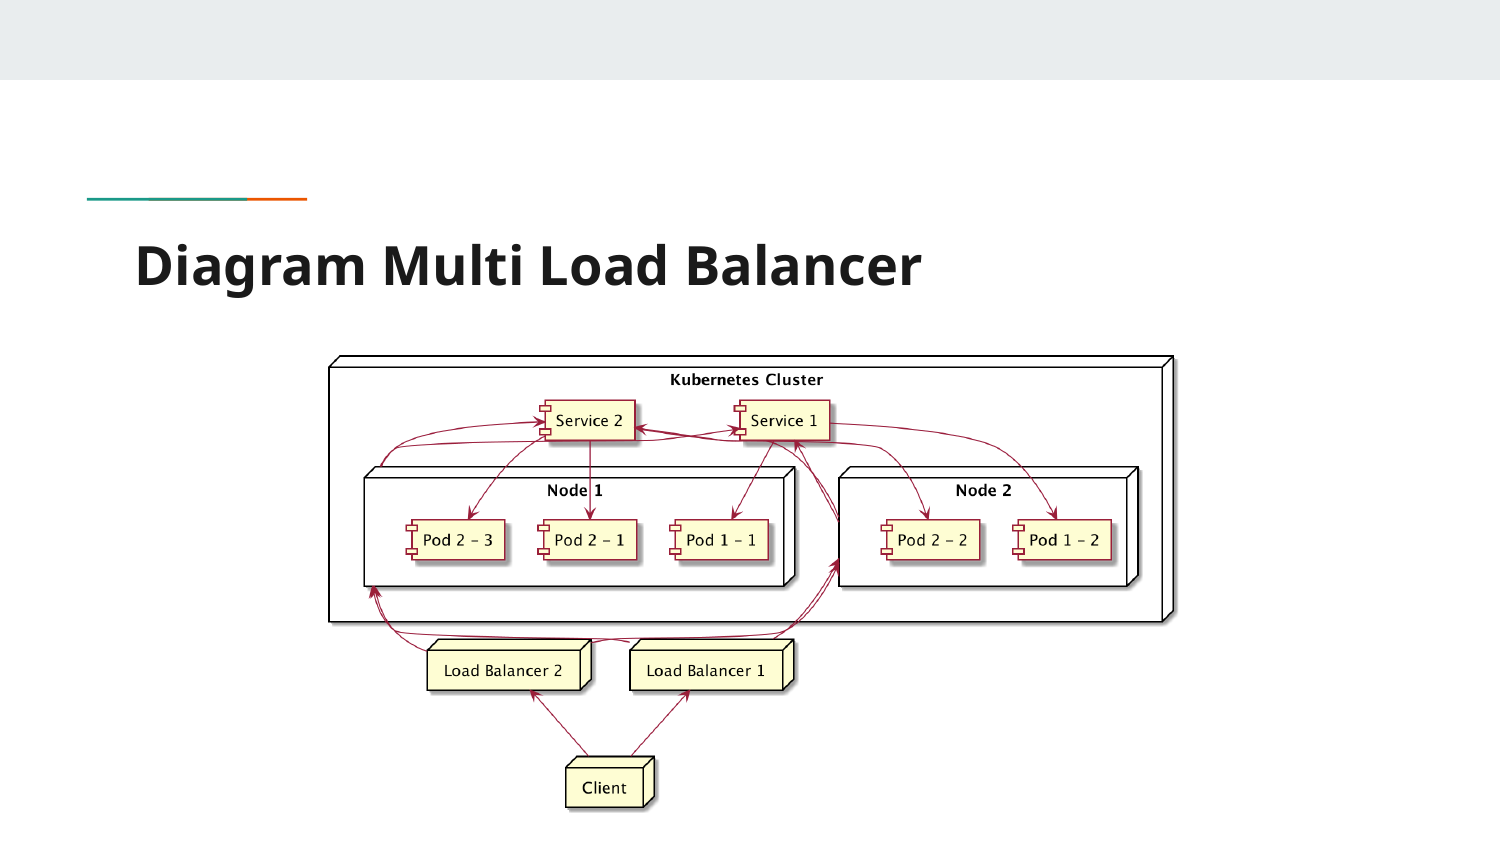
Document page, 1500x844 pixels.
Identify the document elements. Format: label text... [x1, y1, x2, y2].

picture [304, 328, 1196, 819]
title Diagram Multi Load Balancer [119, 216, 1381, 305]
